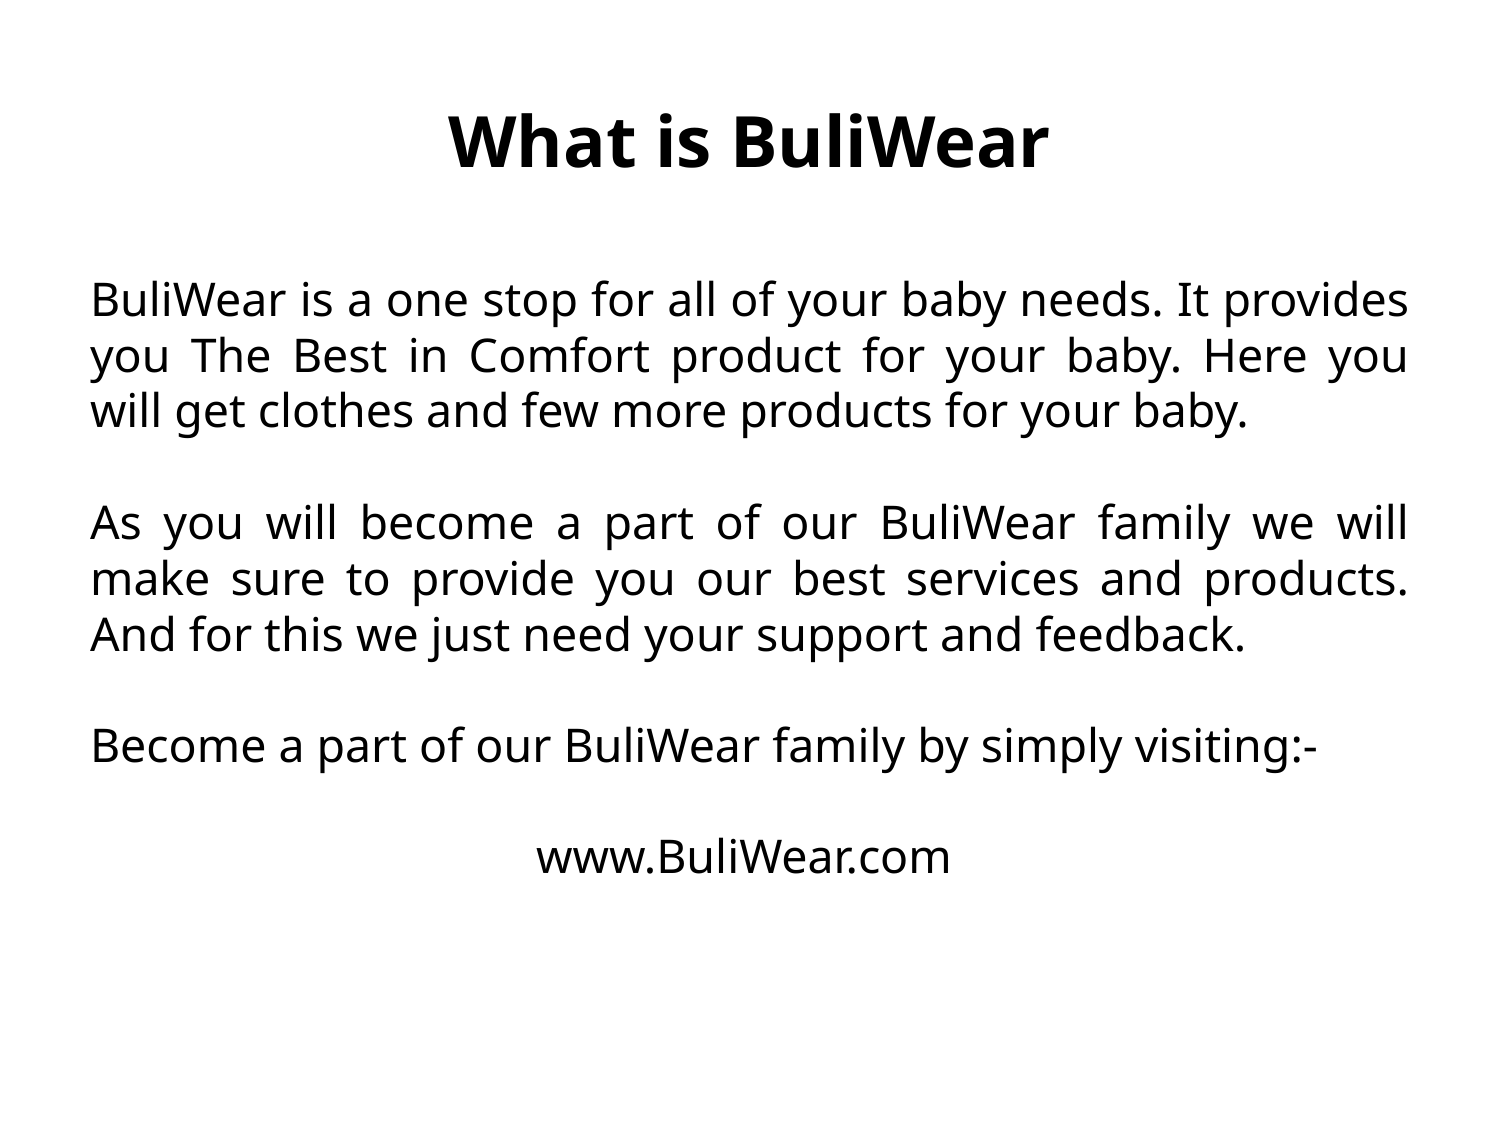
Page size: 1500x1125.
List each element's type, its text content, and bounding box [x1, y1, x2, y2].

title What is BuliWear [75, 45, 1425, 233]
list BuliWear is a one stop for all of your baby needs. It provides you The Best in Comfort product for your baby. Here you will get clothes and few more products for your baby. As you will become a part of our BuliWear family we will make sure to provide you our best services and products. And for this we just need your support and feedback. Become a part of our BuliWear family by simply visiting:- www.BuliWear.com [75, 262, 1425, 1005]
